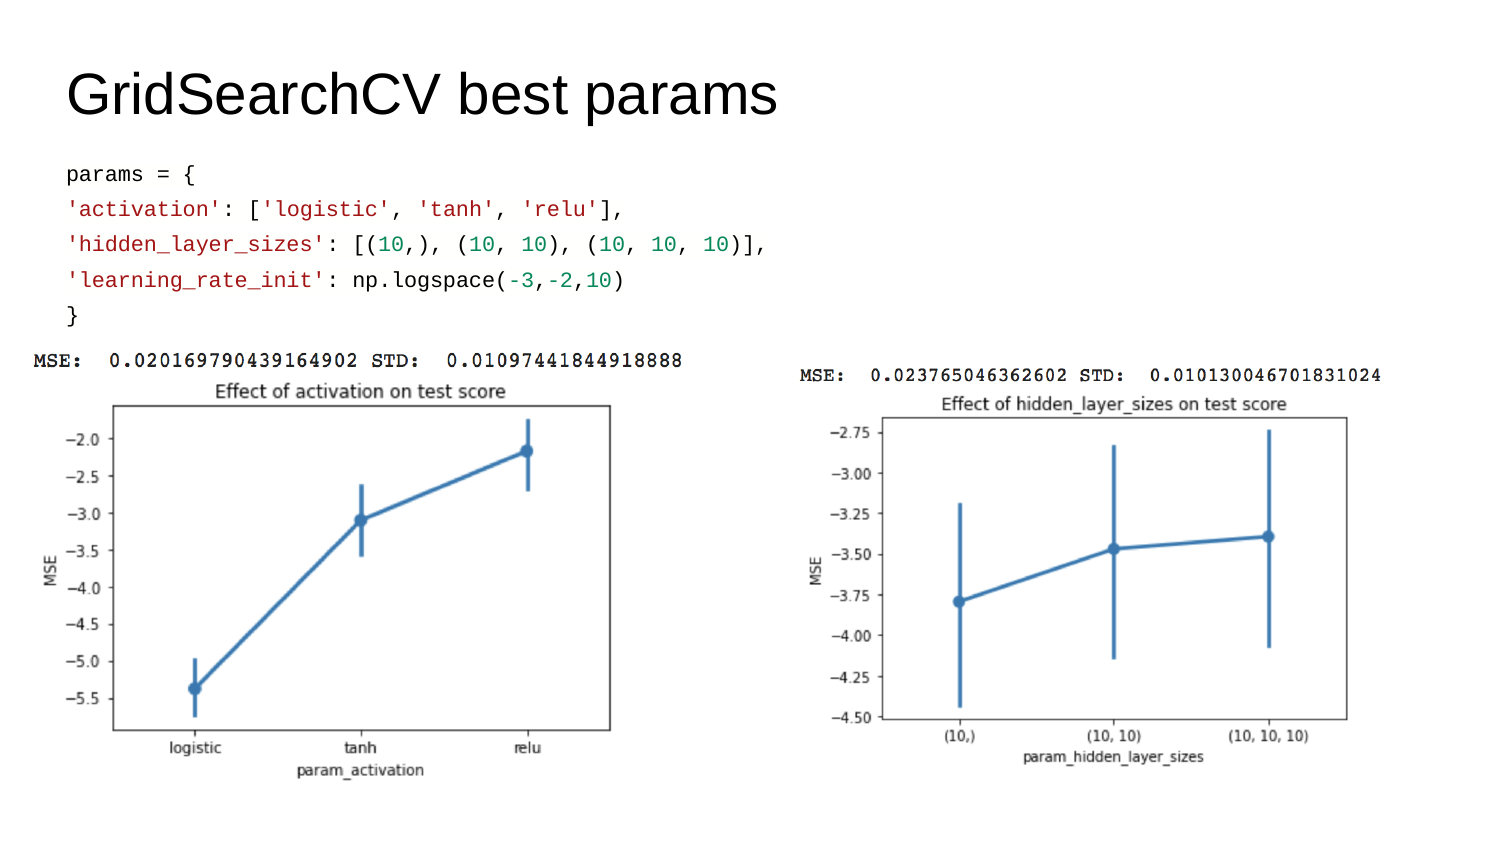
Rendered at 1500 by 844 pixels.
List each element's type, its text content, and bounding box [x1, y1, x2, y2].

picture [8, 344, 701, 802]
title GridSearchCV best params [51, 41, 1449, 135]
picture [783, 360, 1397, 786]
list params = { 'activation': ['logistic', 'tanh', 'relu'], 'hidden_layer_sizes': [(10,), (10, 10), (10, 10, 10)], 'learning_rate_init': np.logspace(-3,-2,10) } [51, 135, 1449, 696]
